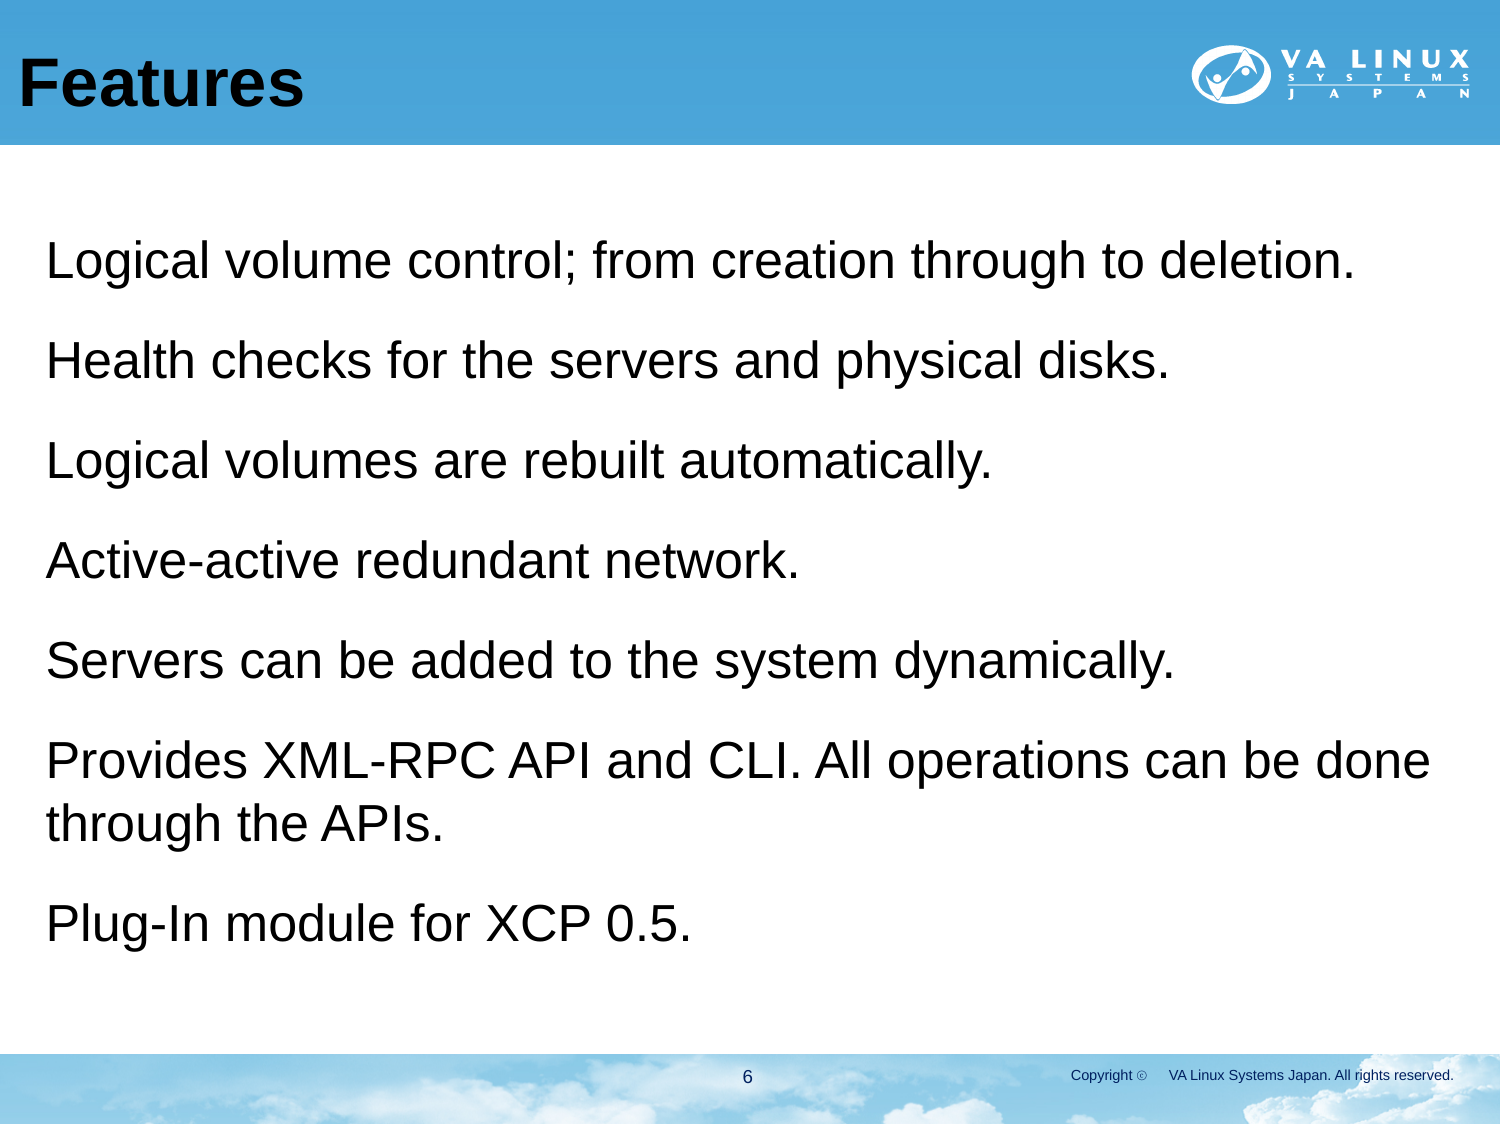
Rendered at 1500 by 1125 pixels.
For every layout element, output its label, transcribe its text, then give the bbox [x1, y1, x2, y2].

picture [0, 0, 1500, 145]
picture [0, 1054, 1500, 1124]
list Logical volume control; from creation through to deletion. Health checks for the servers and physical disks. Logical volumes are rebuilt automatically. Active-active redundant network. Servers can be added to the system dynamically. Provides XML-RPC API and CLI. All operations can be done through the APIs. Plug-In module for XCP 0.5. [32, 219, 1468, 994]
slide_number 6 [572, 1064, 924, 1089]
title Features [5, 31, 1163, 131]
